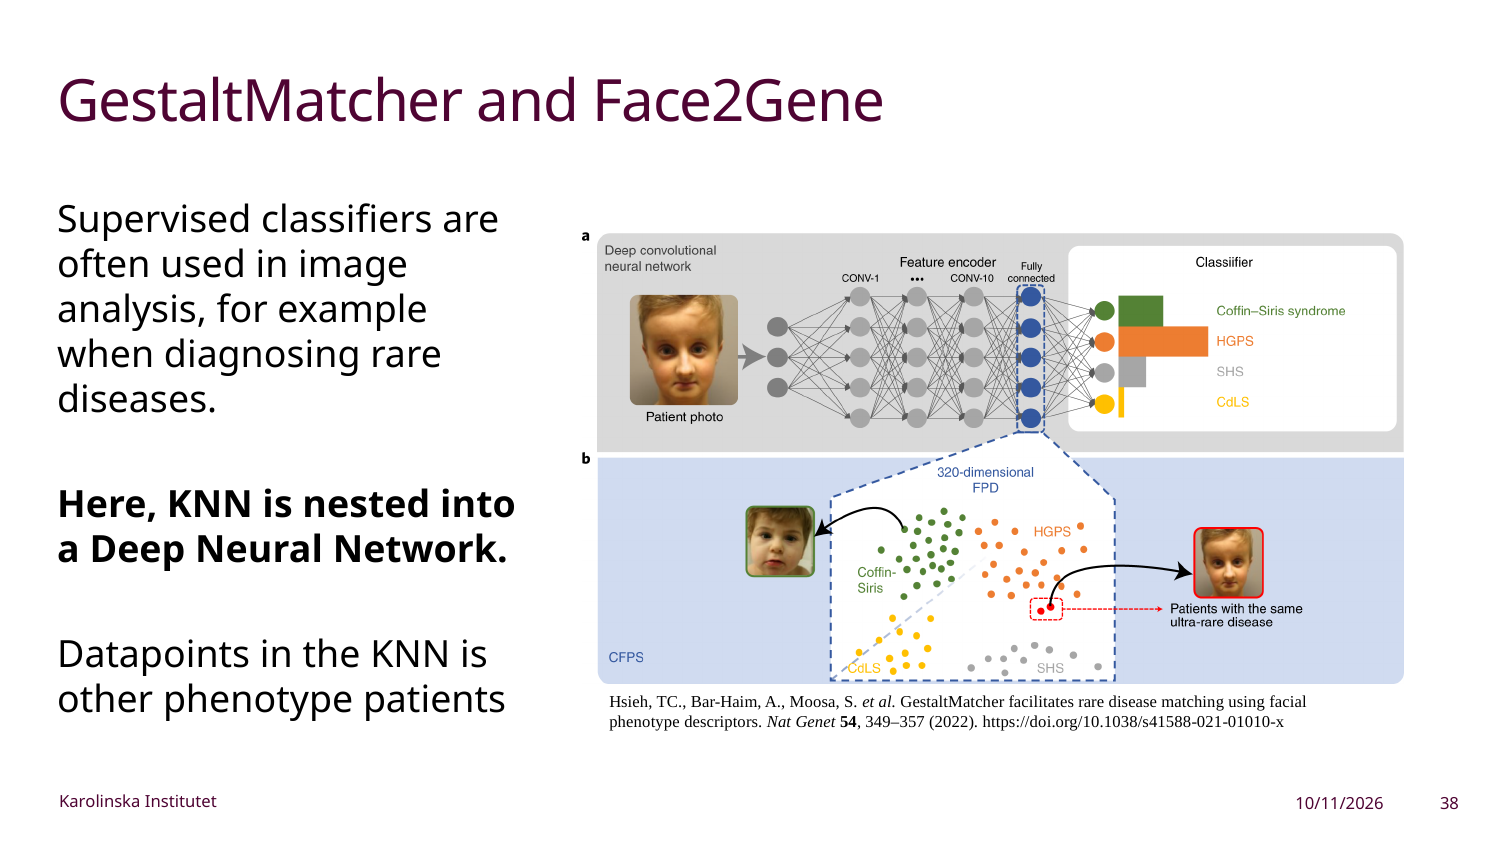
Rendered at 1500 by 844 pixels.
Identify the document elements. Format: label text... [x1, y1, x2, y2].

list Supervised classifiers are often used in image analysis, for example when diagnosing rare diseases. Here, KNN is nested into a Deep Neural Network. Datapoints in the KNN is other phenotype patients [42, 161, 538, 754]
slide_number 38 [1361, 785, 1474, 814]
title GestaltMatcher and Face2Gene [41, 55, 1458, 197]
picture [582, 231, 1404, 684]
text_box Hsieh, TC., Bar-Haim, A., Moosa, S. et al. GestaltMatcher facilitates rare disease matching using facial phenotype descriptors. Nat Genet 54, 349–357 (2022). https://doi.org/10.1038/s41588-021-01010-x [594, 692, 1362, 758]
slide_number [1086, 785, 1361, 814]
footer Karolinska Institutet [44, 788, 398, 817]
